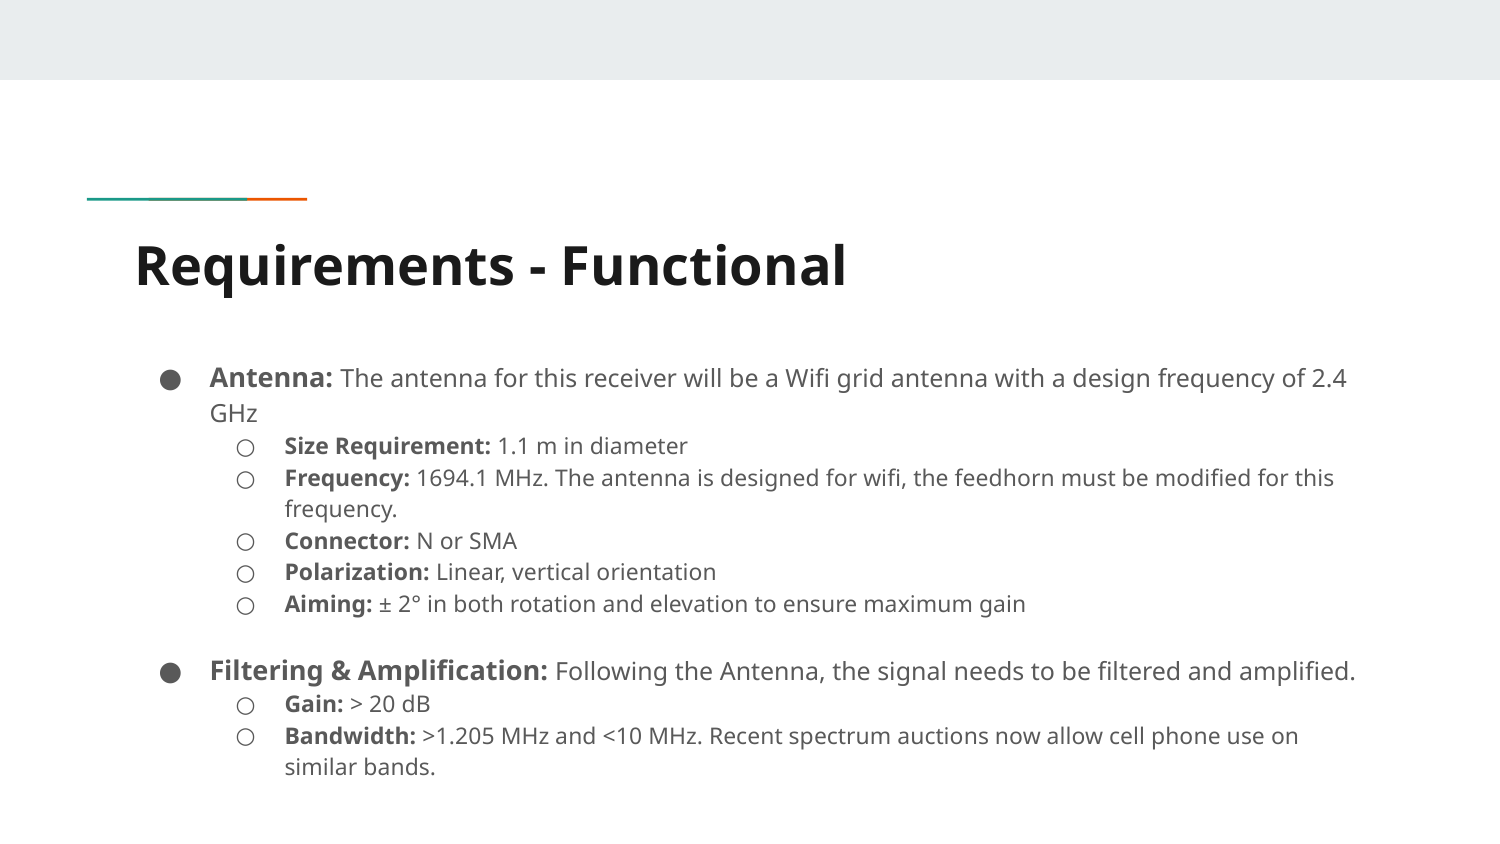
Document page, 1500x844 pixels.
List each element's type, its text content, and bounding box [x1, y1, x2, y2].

title Requirements - Functional [119, 216, 1381, 305]
list Antenna: The antenna for this receiver will be a Wifi grid antenna with a design frequency of 2.4 GHz Size Requirement: 1.1 m in diameter Frequency: 1694.1 MHz. The antenna is designed for wifi, the feedhorn must be modified for this frequency. Connector: N or SMA Polarization: Linear, vertical orientation Aiming: ± 2° in both rotation and elevation to ensure maximum gain Filtering & Amplification: Following the Antenna, the signal needs to be filtered and amplified. Gain: > 20 dB Bandwidth: >1.205 MHz and <10 MHz. Recent spectrum auctions now allow cell phone use on similar bands. [119, 341, 1381, 712]
